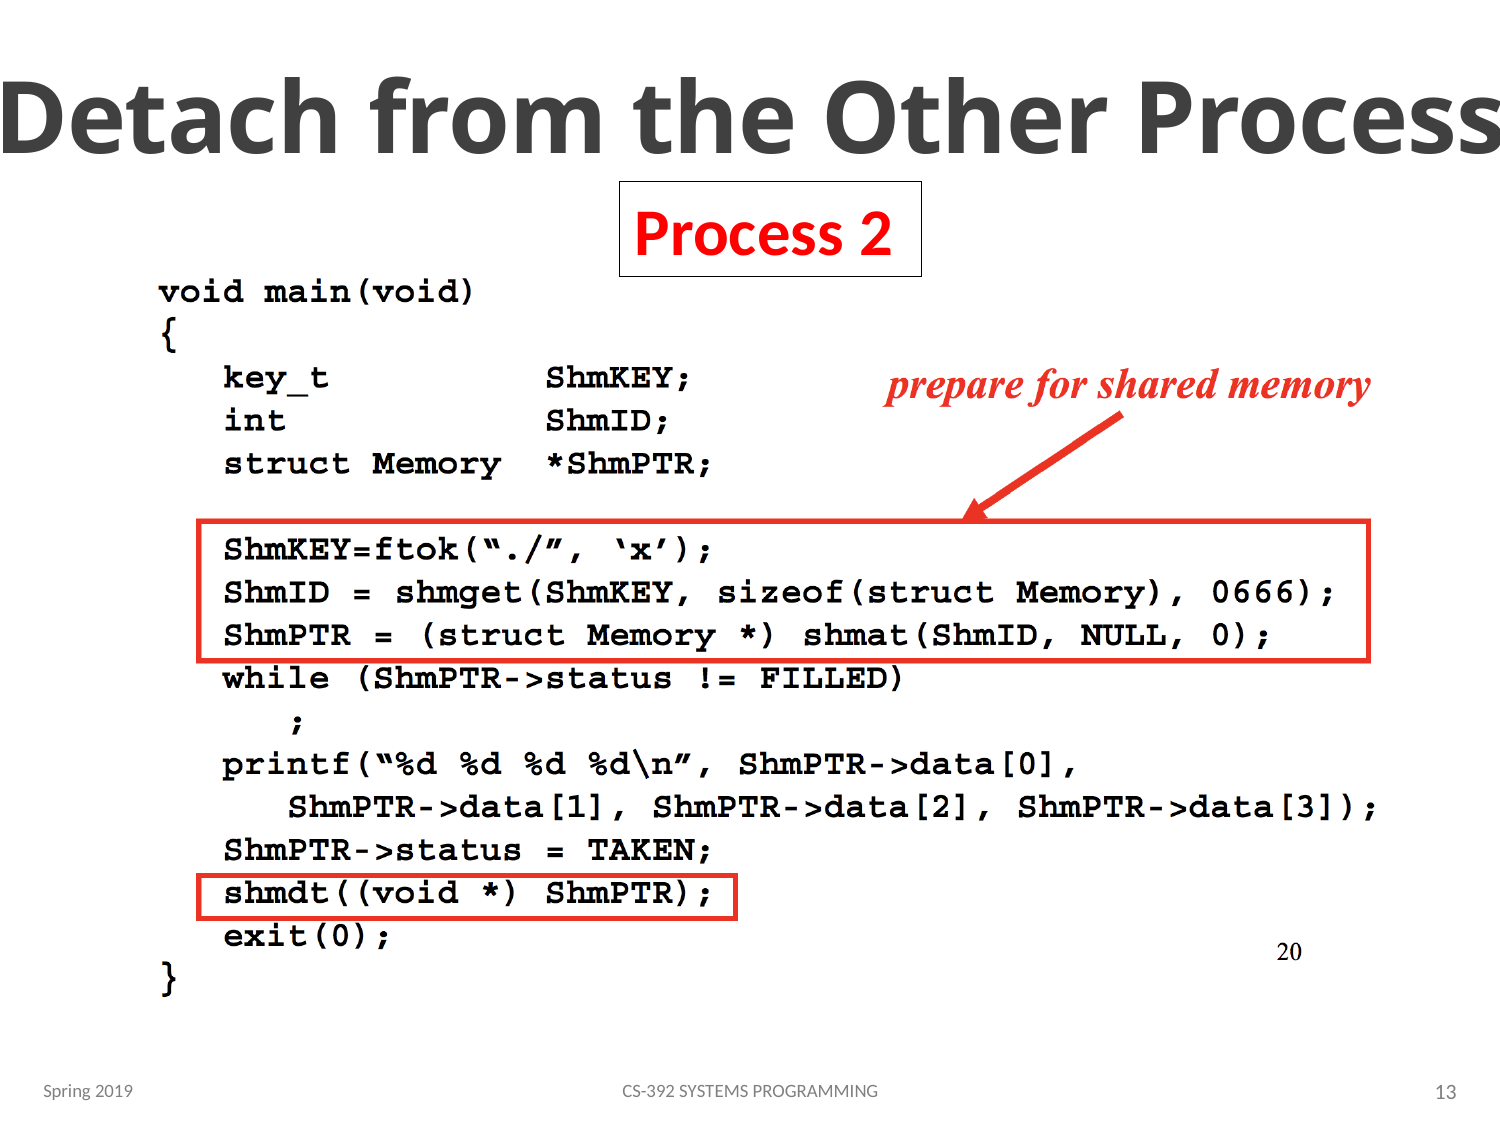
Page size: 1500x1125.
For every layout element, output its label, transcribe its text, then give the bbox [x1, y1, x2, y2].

slide_number 13 [1310, 1060, 1472, 1121]
footer CS-392 Systems Programming [453, 1059, 1047, 1120]
title Detach from the Other Process [0, 27, 1500, 182]
slide_number Spring 2019 [28, 1059, 333, 1120]
picture [101, 235, 1431, 1009]
text_box Process 2 [619, 181, 922, 232]
